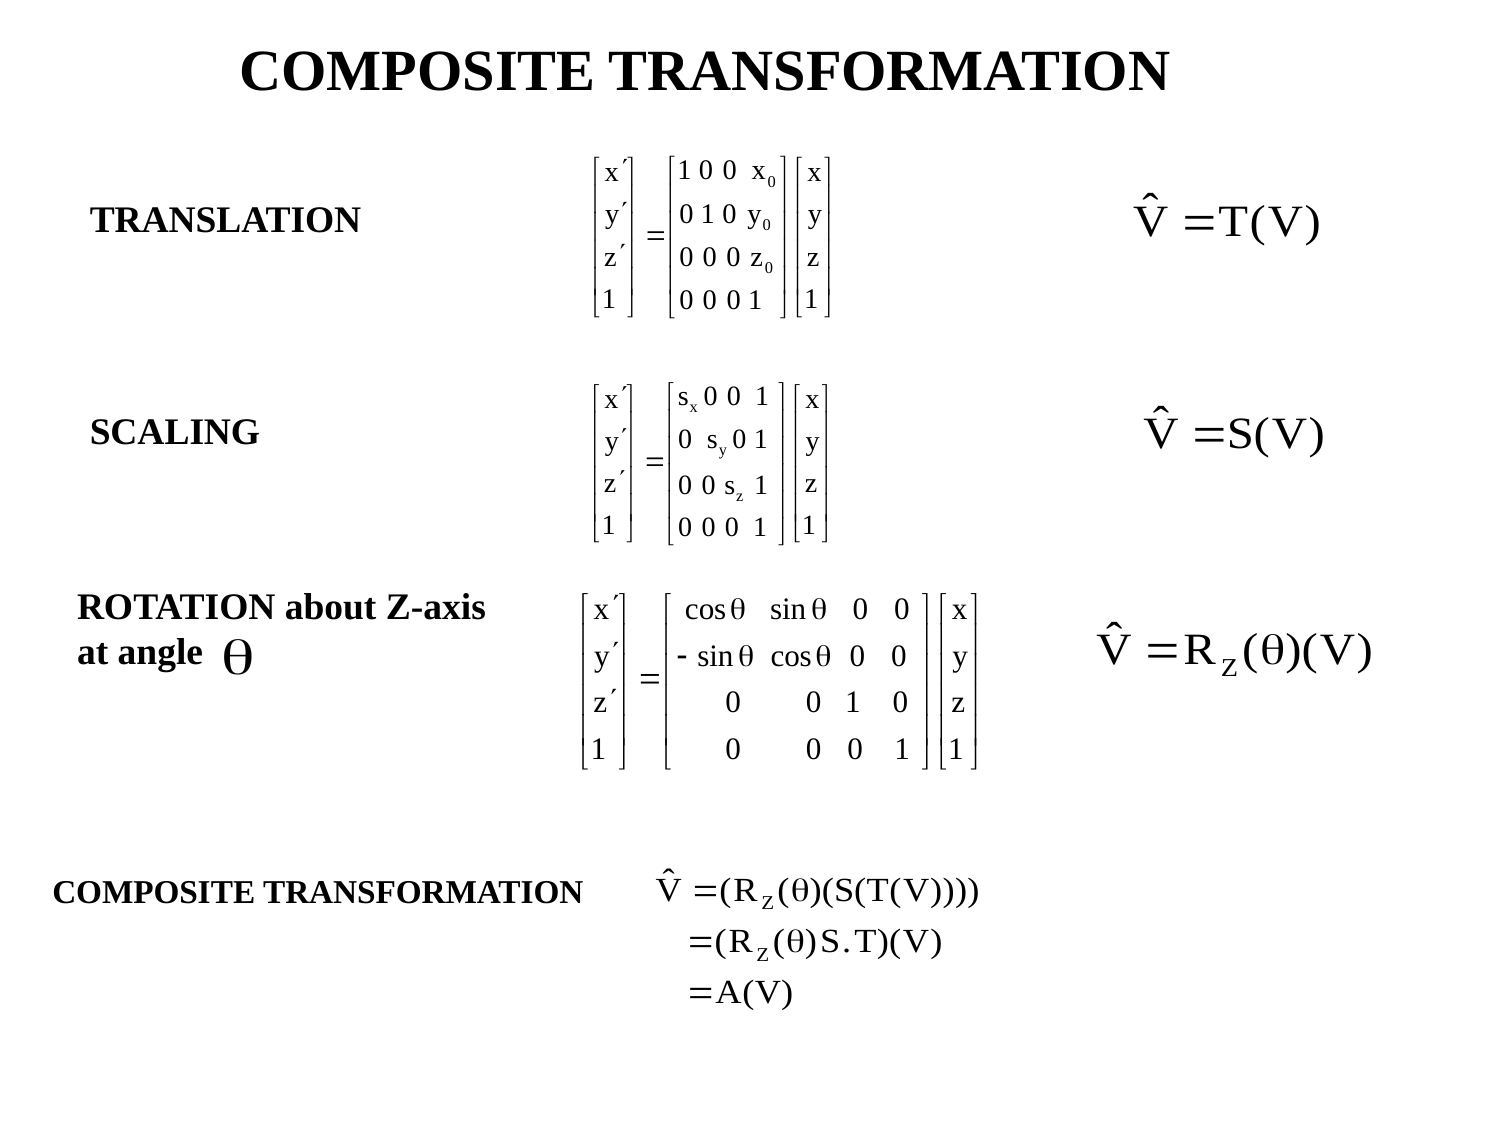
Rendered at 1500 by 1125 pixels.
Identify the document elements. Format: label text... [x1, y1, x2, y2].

text_box COMPOSITE TRANSFORMATION [37, 862, 625, 918]
text_box TRANSLATION [75, 187, 400, 248]
text_box ROTATION about Z-axis at angle [62, 574, 525, 680]
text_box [1135, 396, 1336, 468]
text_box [649, 862, 987, 1018]
text_box SCALING [74, 399, 388, 460]
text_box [587, 149, 841, 326]
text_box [212, 626, 267, 688]
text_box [1125, 183, 1329, 255]
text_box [587, 374, 838, 553]
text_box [1088, 612, 1382, 688]
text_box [574, 587, 989, 776]
text_box COMPOSITE TRANSFORMATION [225, 24, 1225, 110]
